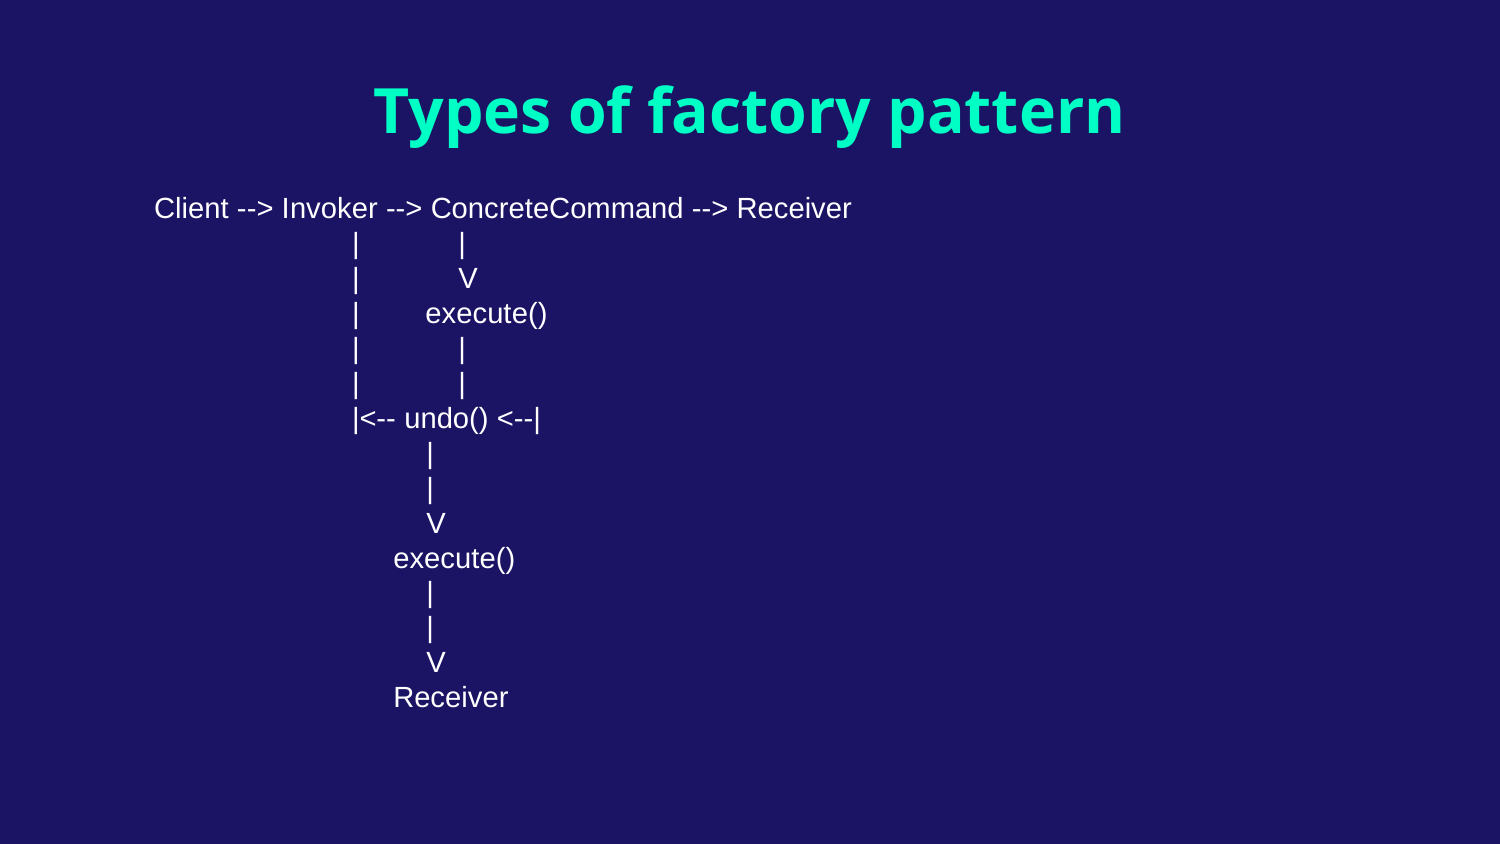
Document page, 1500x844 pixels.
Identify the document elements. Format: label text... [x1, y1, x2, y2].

title Types of factory pattern [209, 56, 1291, 166]
text_box Client --> Invoker --> ConcreteCommand --> Receiver | | | V | execute() | | | | |<-- undo() <--| | | V execute() | | V Receiver [139, 181, 1361, 722]
